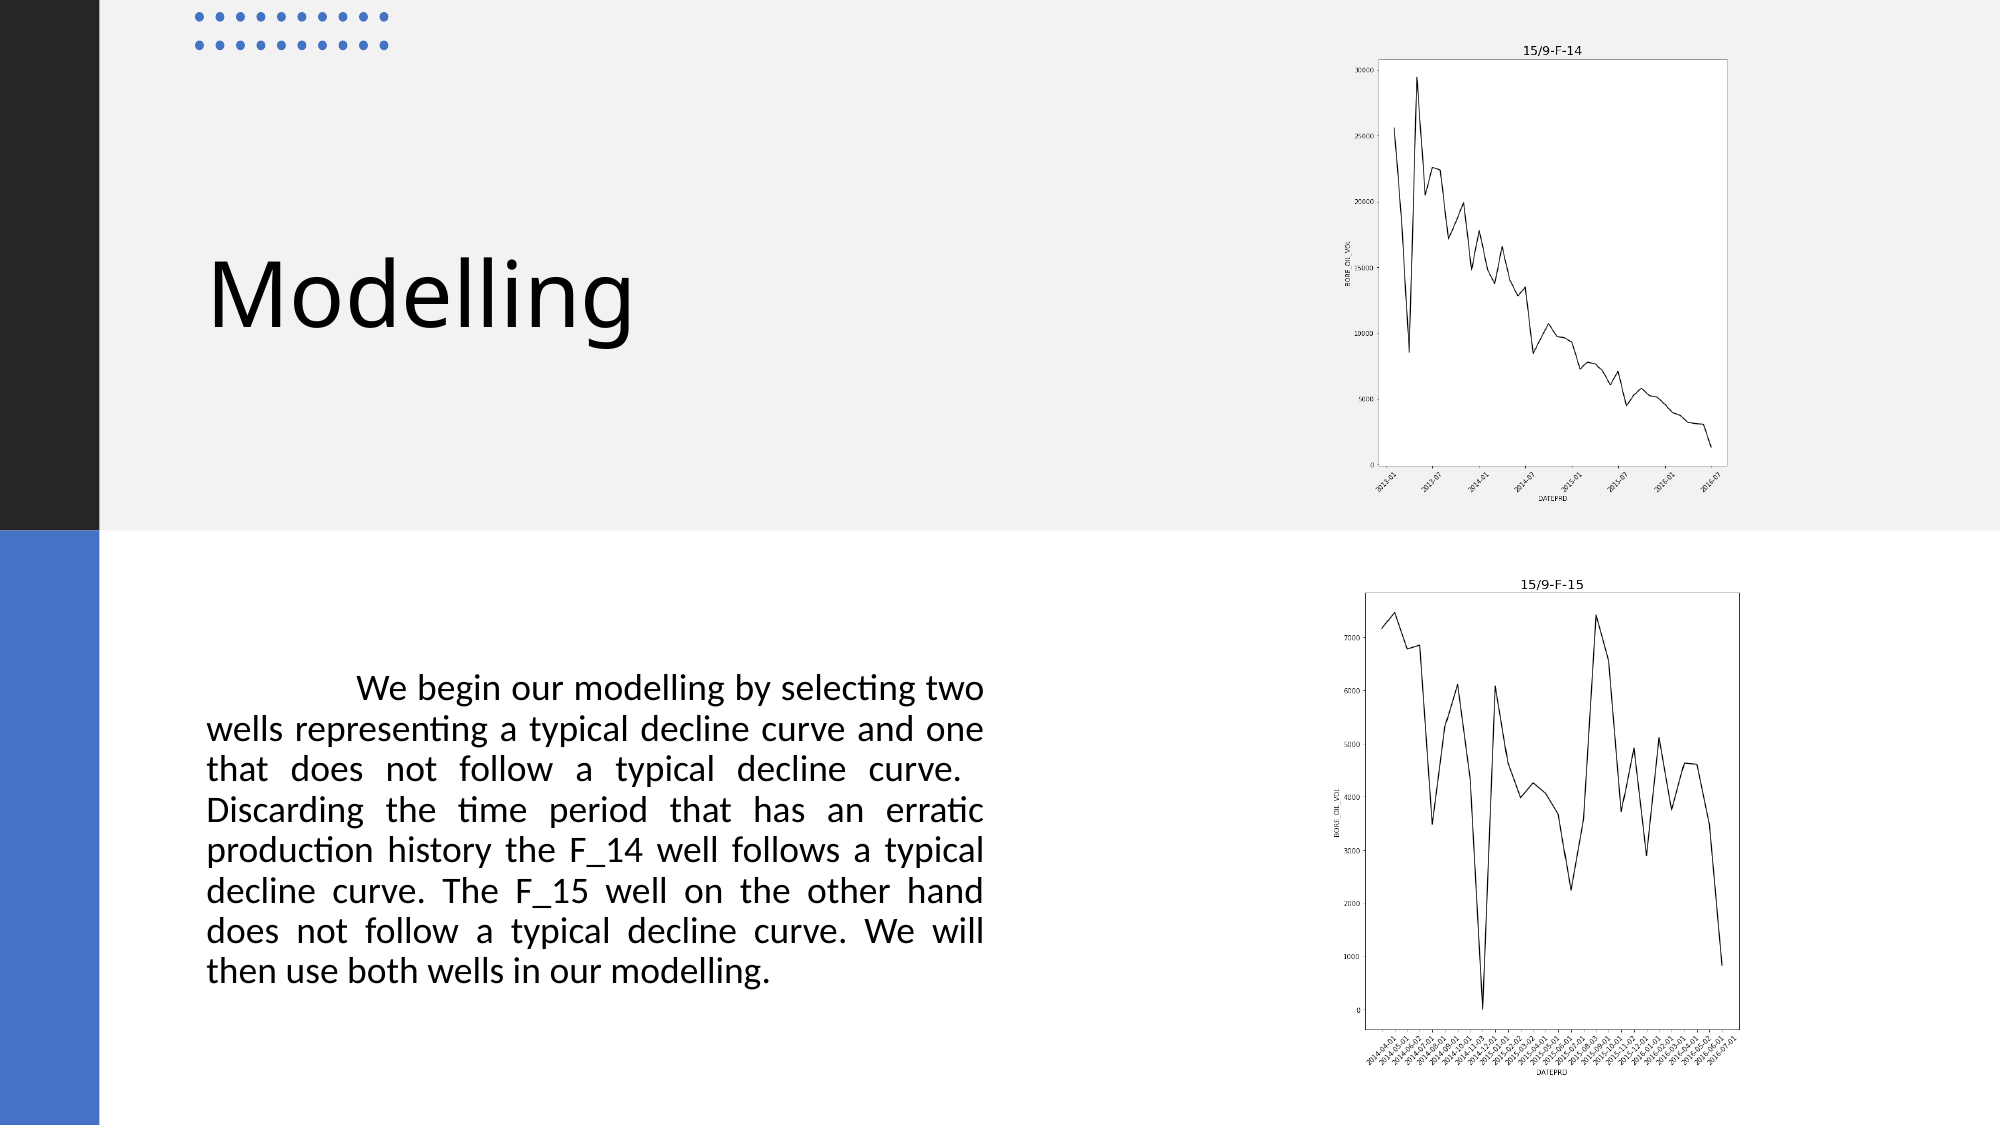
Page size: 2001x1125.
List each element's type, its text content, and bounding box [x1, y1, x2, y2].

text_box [194, 11, 389, 51]
picture [1340, 41, 1731, 506]
text_box [100, 531, 2000, 1125]
text_box [0, 0, 100, 529]
text_box [0, 529, 100, 1125]
picture [1328, 574, 1743, 1080]
text_box We begin our modelling by selecting two wells representing a typical decline curve and one that does not follow a typical decline curve. Discarding the time period that has an erratic production history the F_14 well follows a typical decline curve. The F_15 well on the other hand does not follow a typical decline curve. We will then use both wells in our modelling. [191, 580, 1000, 1080]
text_box [100, 0, 2000, 531]
title Modelling [191, 111, 1000, 484]
